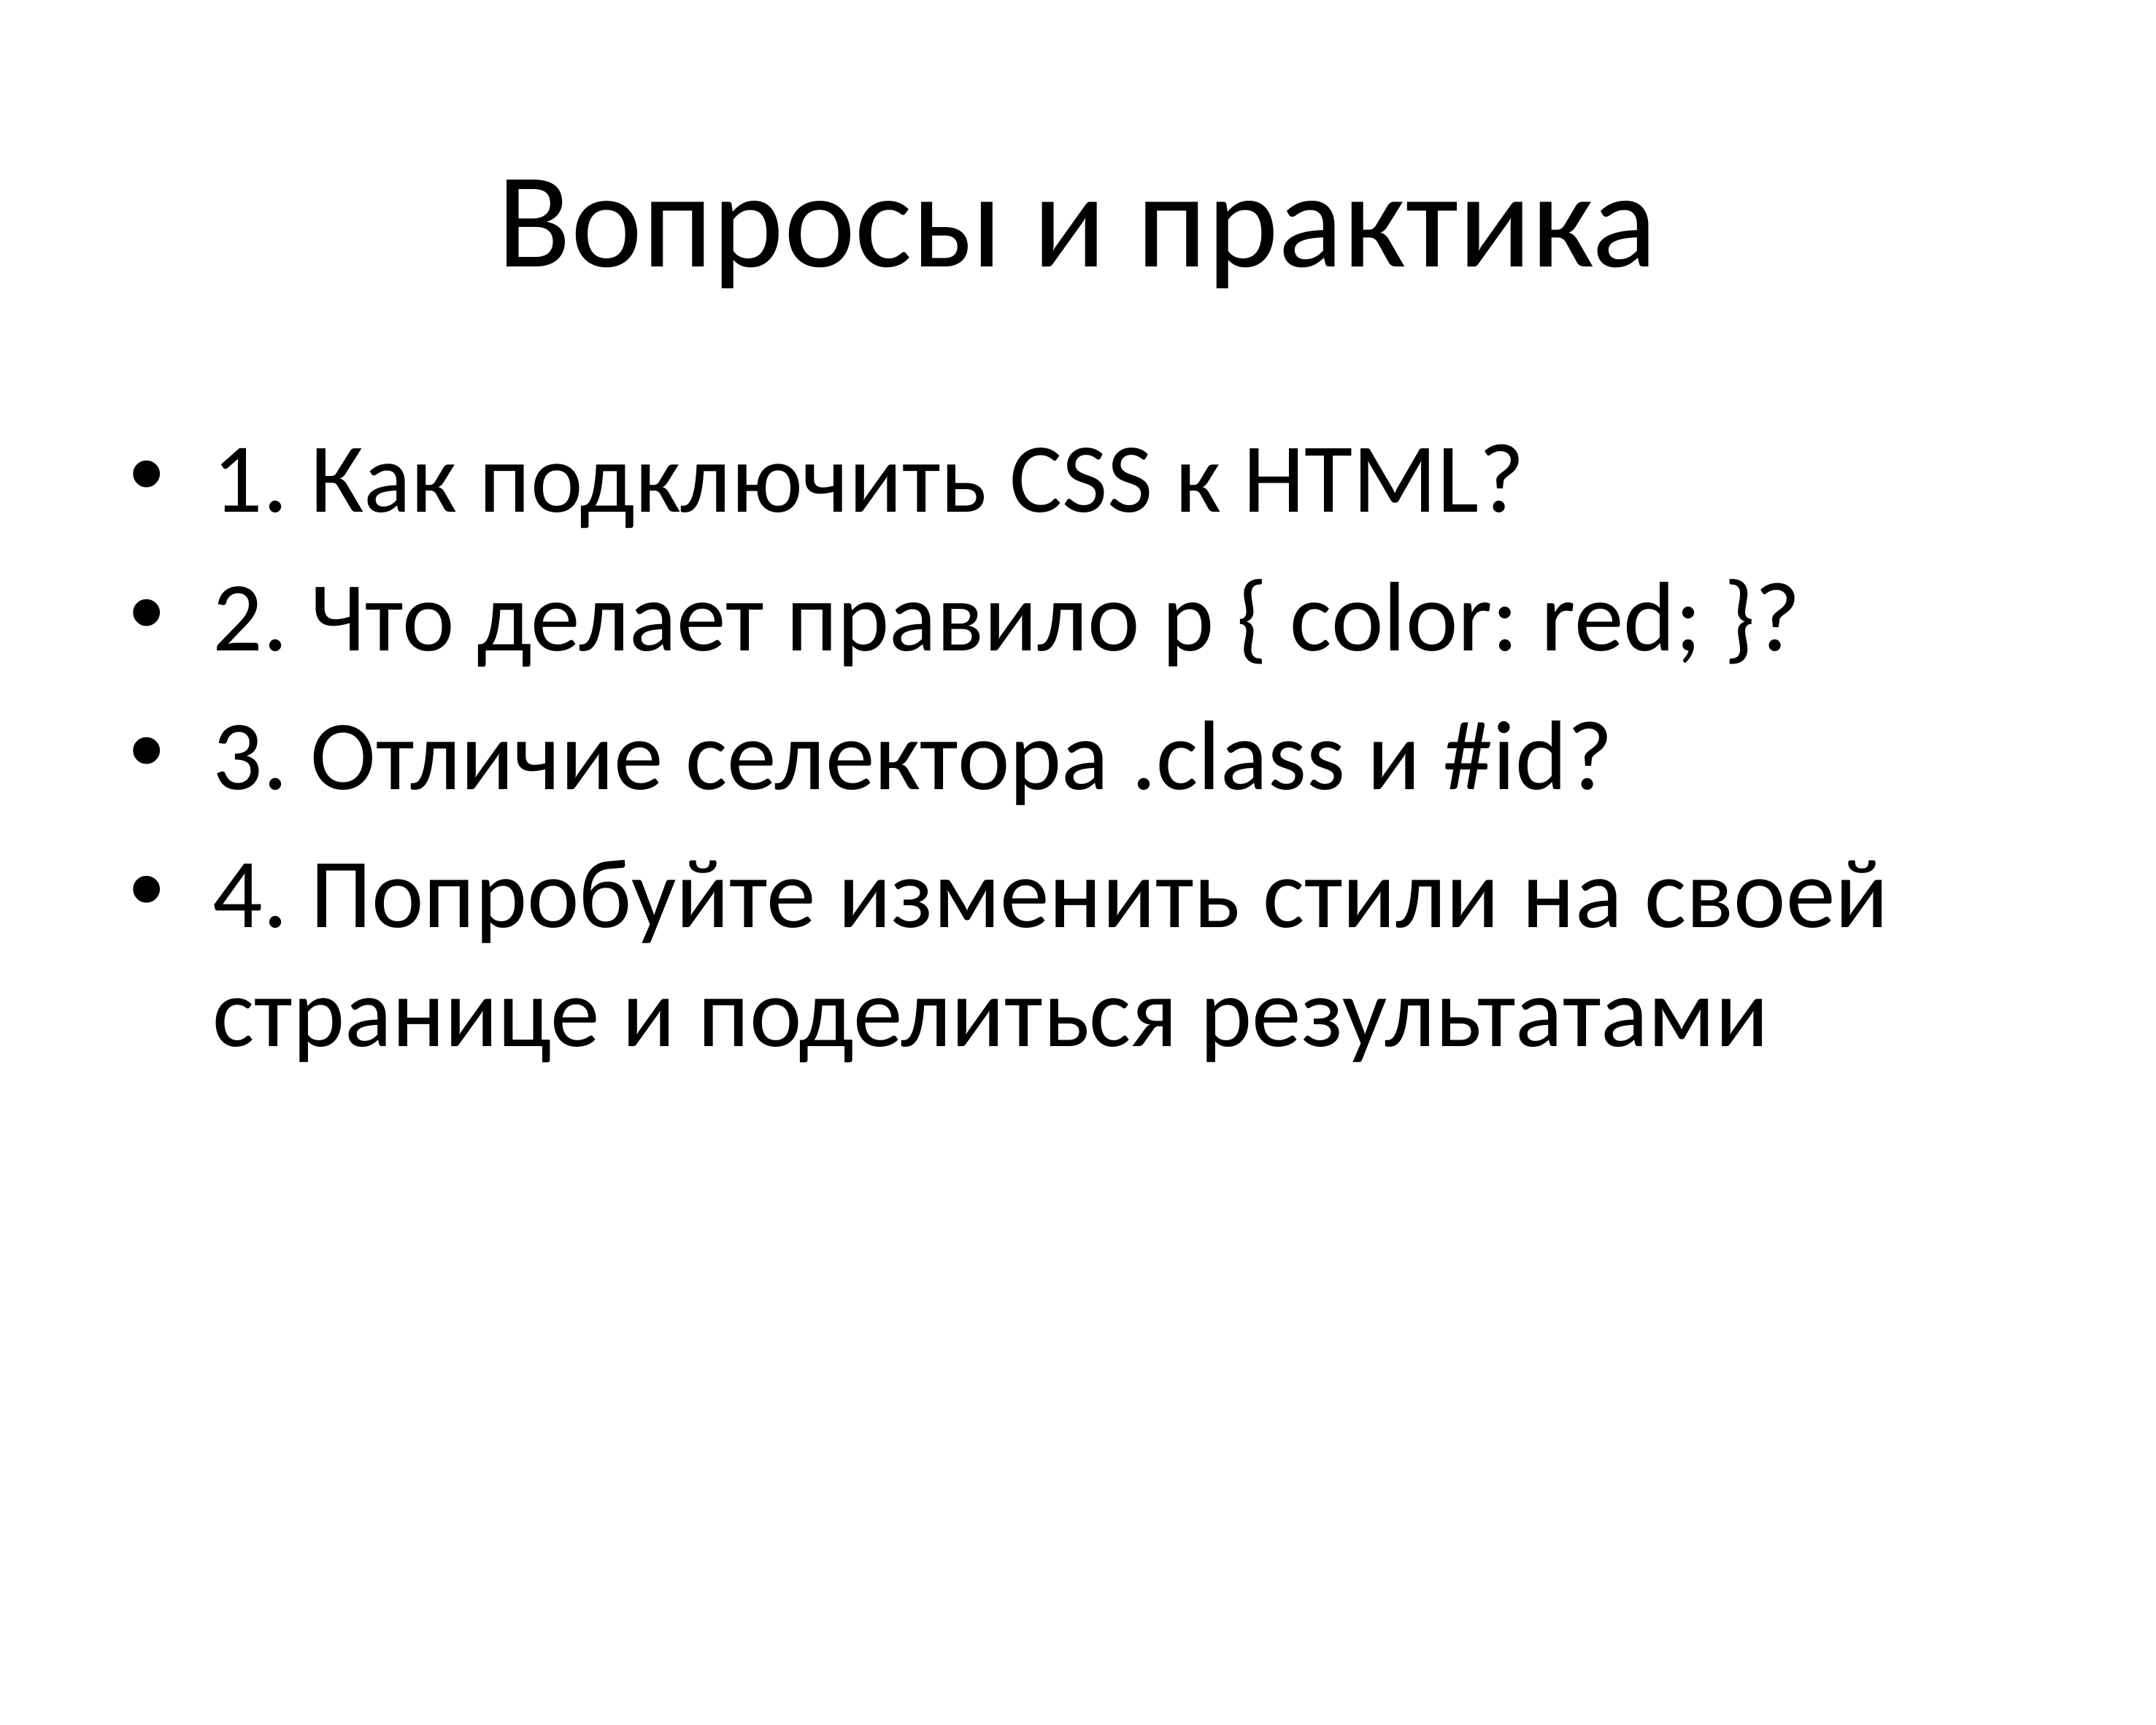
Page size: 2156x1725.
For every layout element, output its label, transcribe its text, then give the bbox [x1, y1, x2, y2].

list 1. Как подключить CSS к HTML? 2. Что делает правило p { color: red; }? 3. Отличие селектора .class и #id? 4. Попробуйте изменить стили на своей странице и поделиться результатами [107, 402, 2048, 1541]
title Вопросы и практика [107, 69, 2048, 357]
